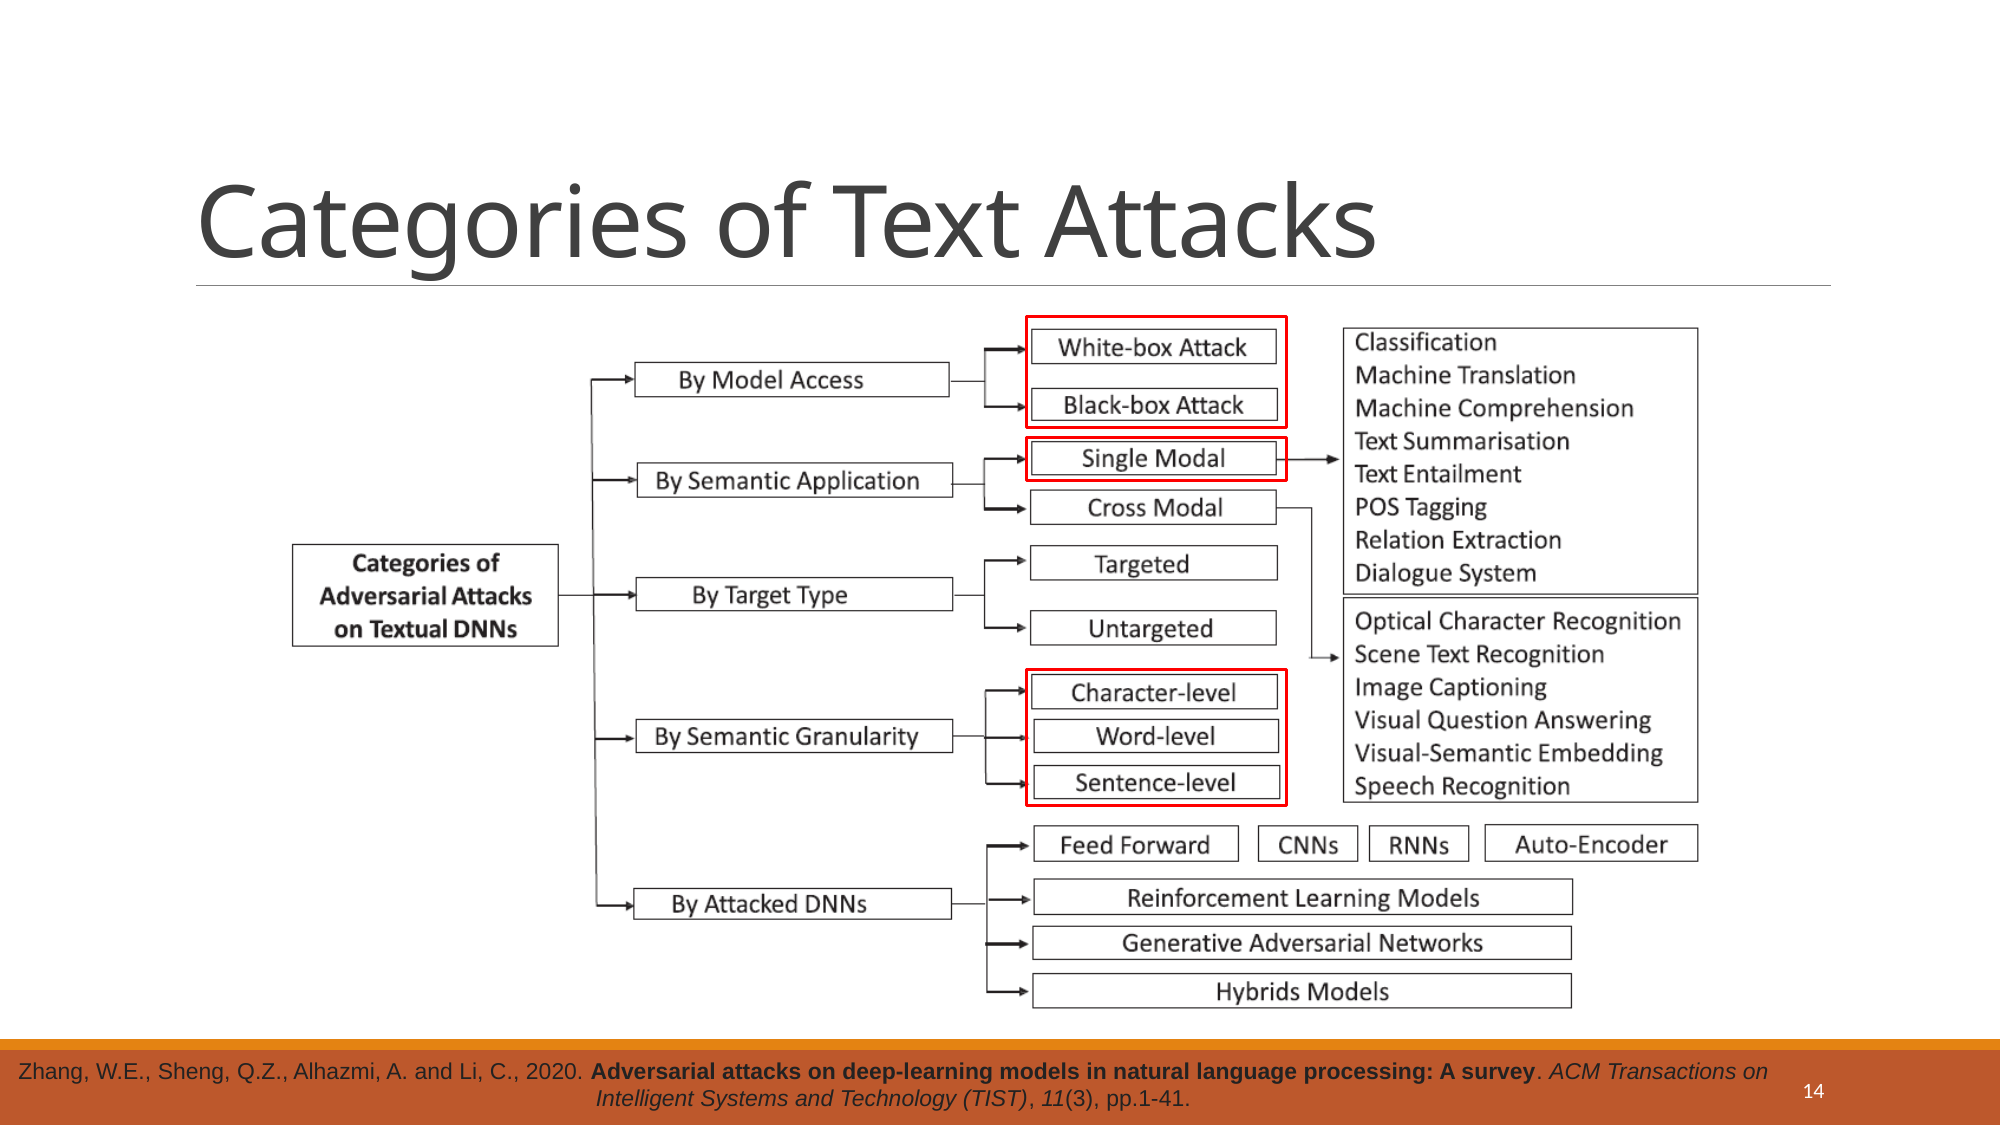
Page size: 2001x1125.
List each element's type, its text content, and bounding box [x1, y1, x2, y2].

title Categories of Text Attacks [180, 47, 1830, 285]
picture [284, 304, 1715, 1018]
slide_number 14 [1624, 1059, 1840, 1120]
text_box Zhang, W.E., Sheng, Q.Z., Alhazmi, A. and Li, C., 2020. Adversarial attacks on deep-learning models in natural language processing: A survey. ACM Transactions on Intelligent Systems and Technology (TIST), 11(3), pp.1-41. [0, 1048, 1787, 1119]
